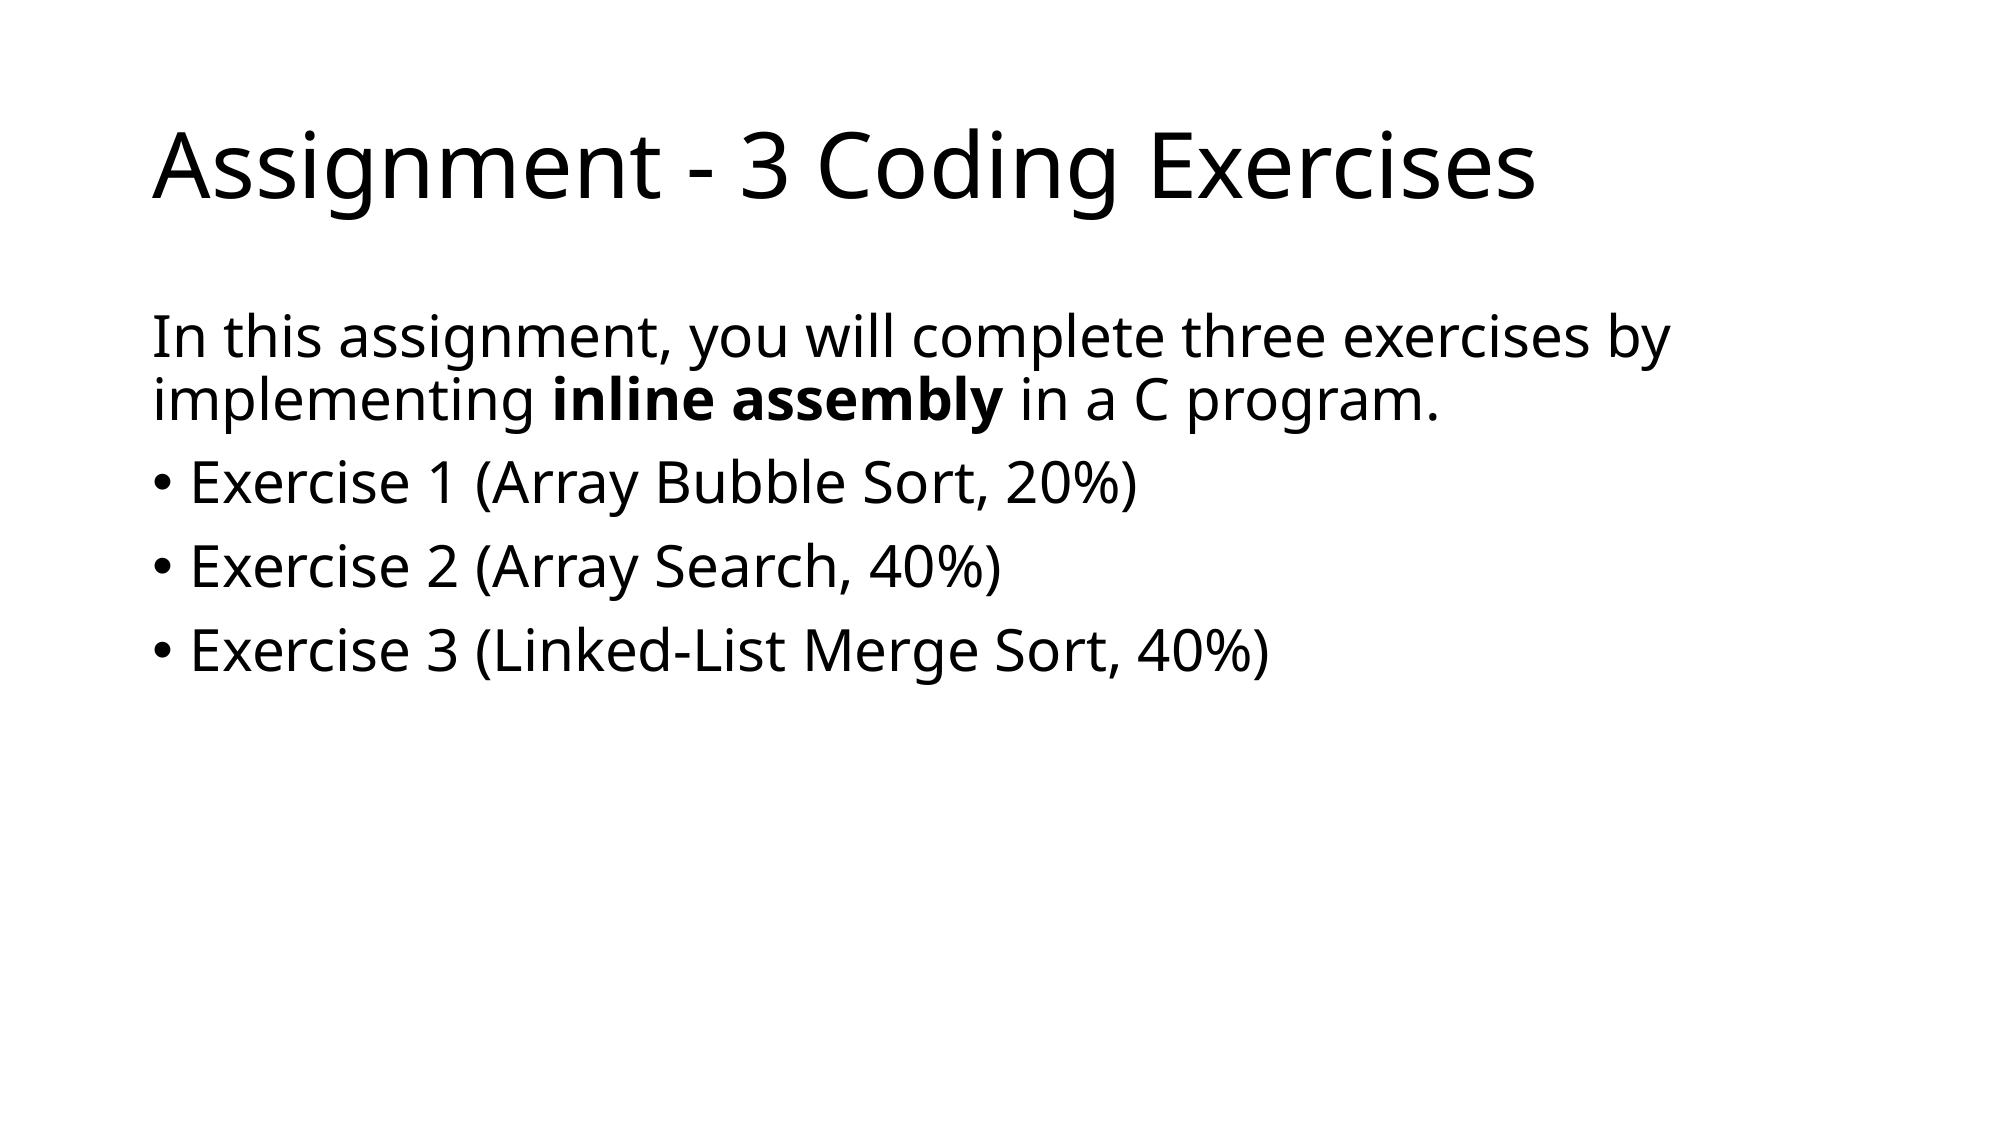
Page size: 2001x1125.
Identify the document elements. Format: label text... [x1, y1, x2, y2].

list In this assignment, you will complete three exercises by implementing inline assembly in a C program. Exercise 1 (Array Bubble Sort, 20%) Exercise 2 (Array Search, 40%) Exercise 3 (Linked-List Merge Sort, 40%) [137, 299, 1863, 1014]
title Assignment - 3 Coding Exercises [137, 59, 1863, 278]
